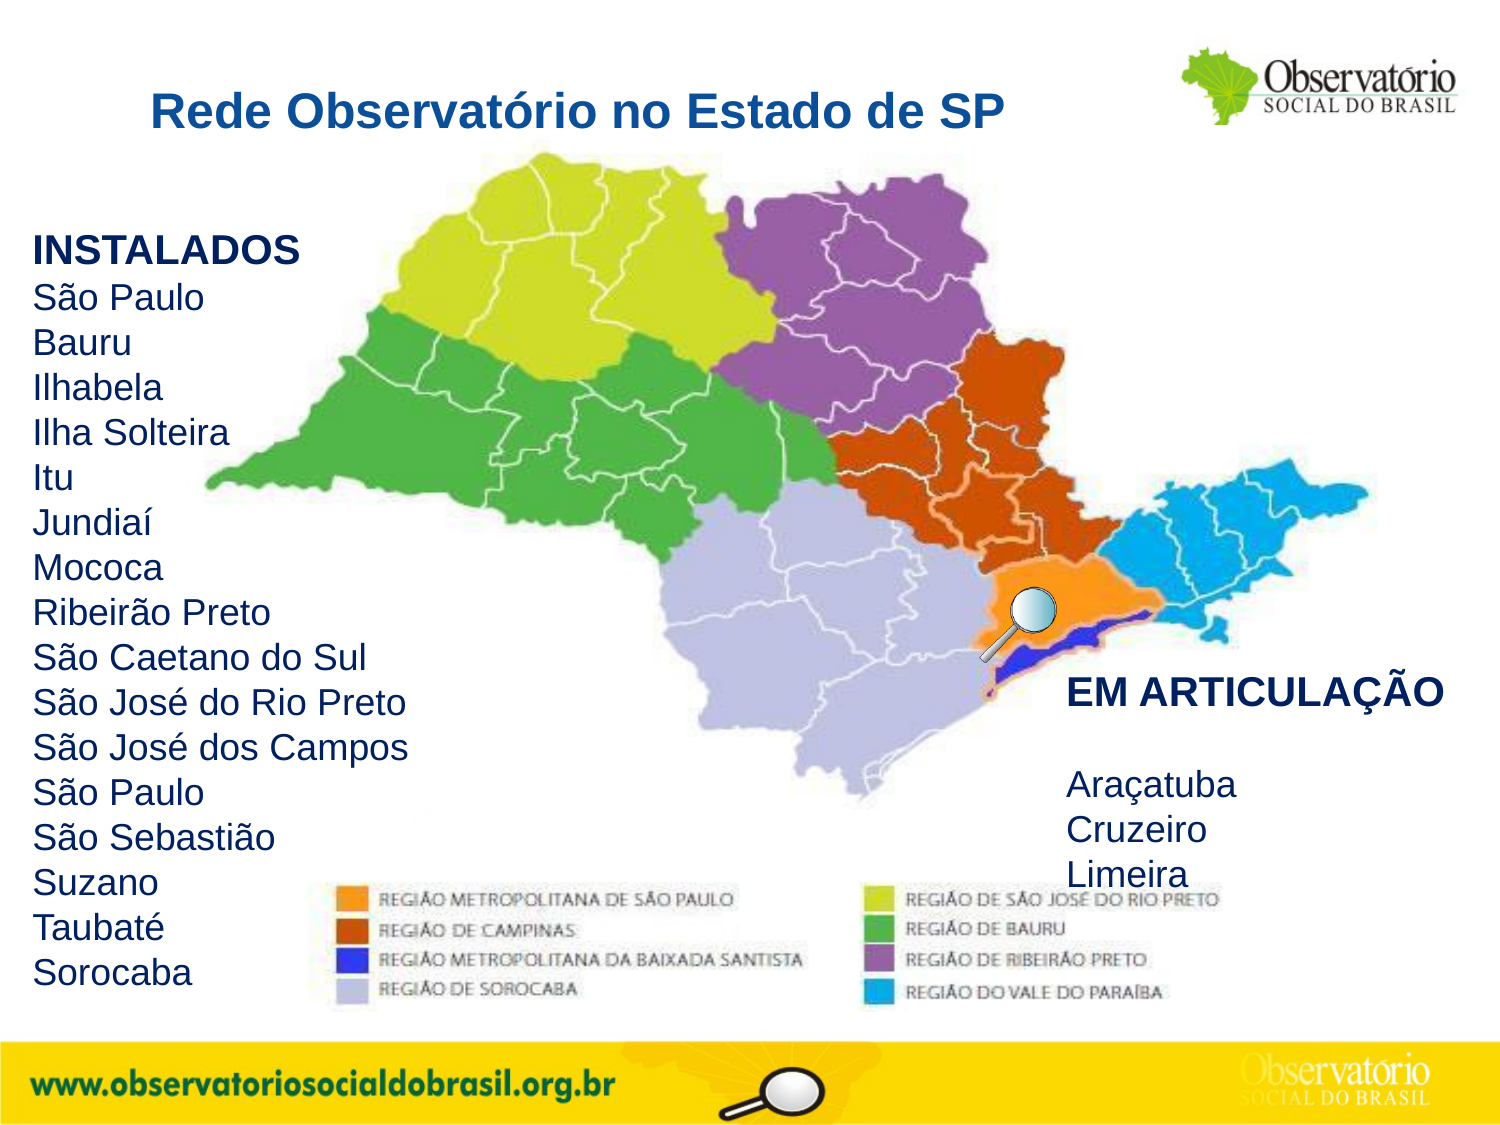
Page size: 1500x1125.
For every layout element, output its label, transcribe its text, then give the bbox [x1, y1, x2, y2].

text_box INSTALADOS São Paulo Bauru Ilhabela Ilha Solteira Itu Jundiaí Mococa Ribeirão Preto São Caetano do Sul São José do Rio Preto São José dos Campos São Paulo São Sebastião Suzano Taubaté Sorocaba [17, 215, 485, 1091]
text_box EM ARTICULAÇÃO Araçatuba Cruzeiro Limeira [1412, 657, 1477, 903]
picture [0, 0, 1500, 1125]
text_box Rede Observatório no Estado de SP [135, 70, 1021, 146]
